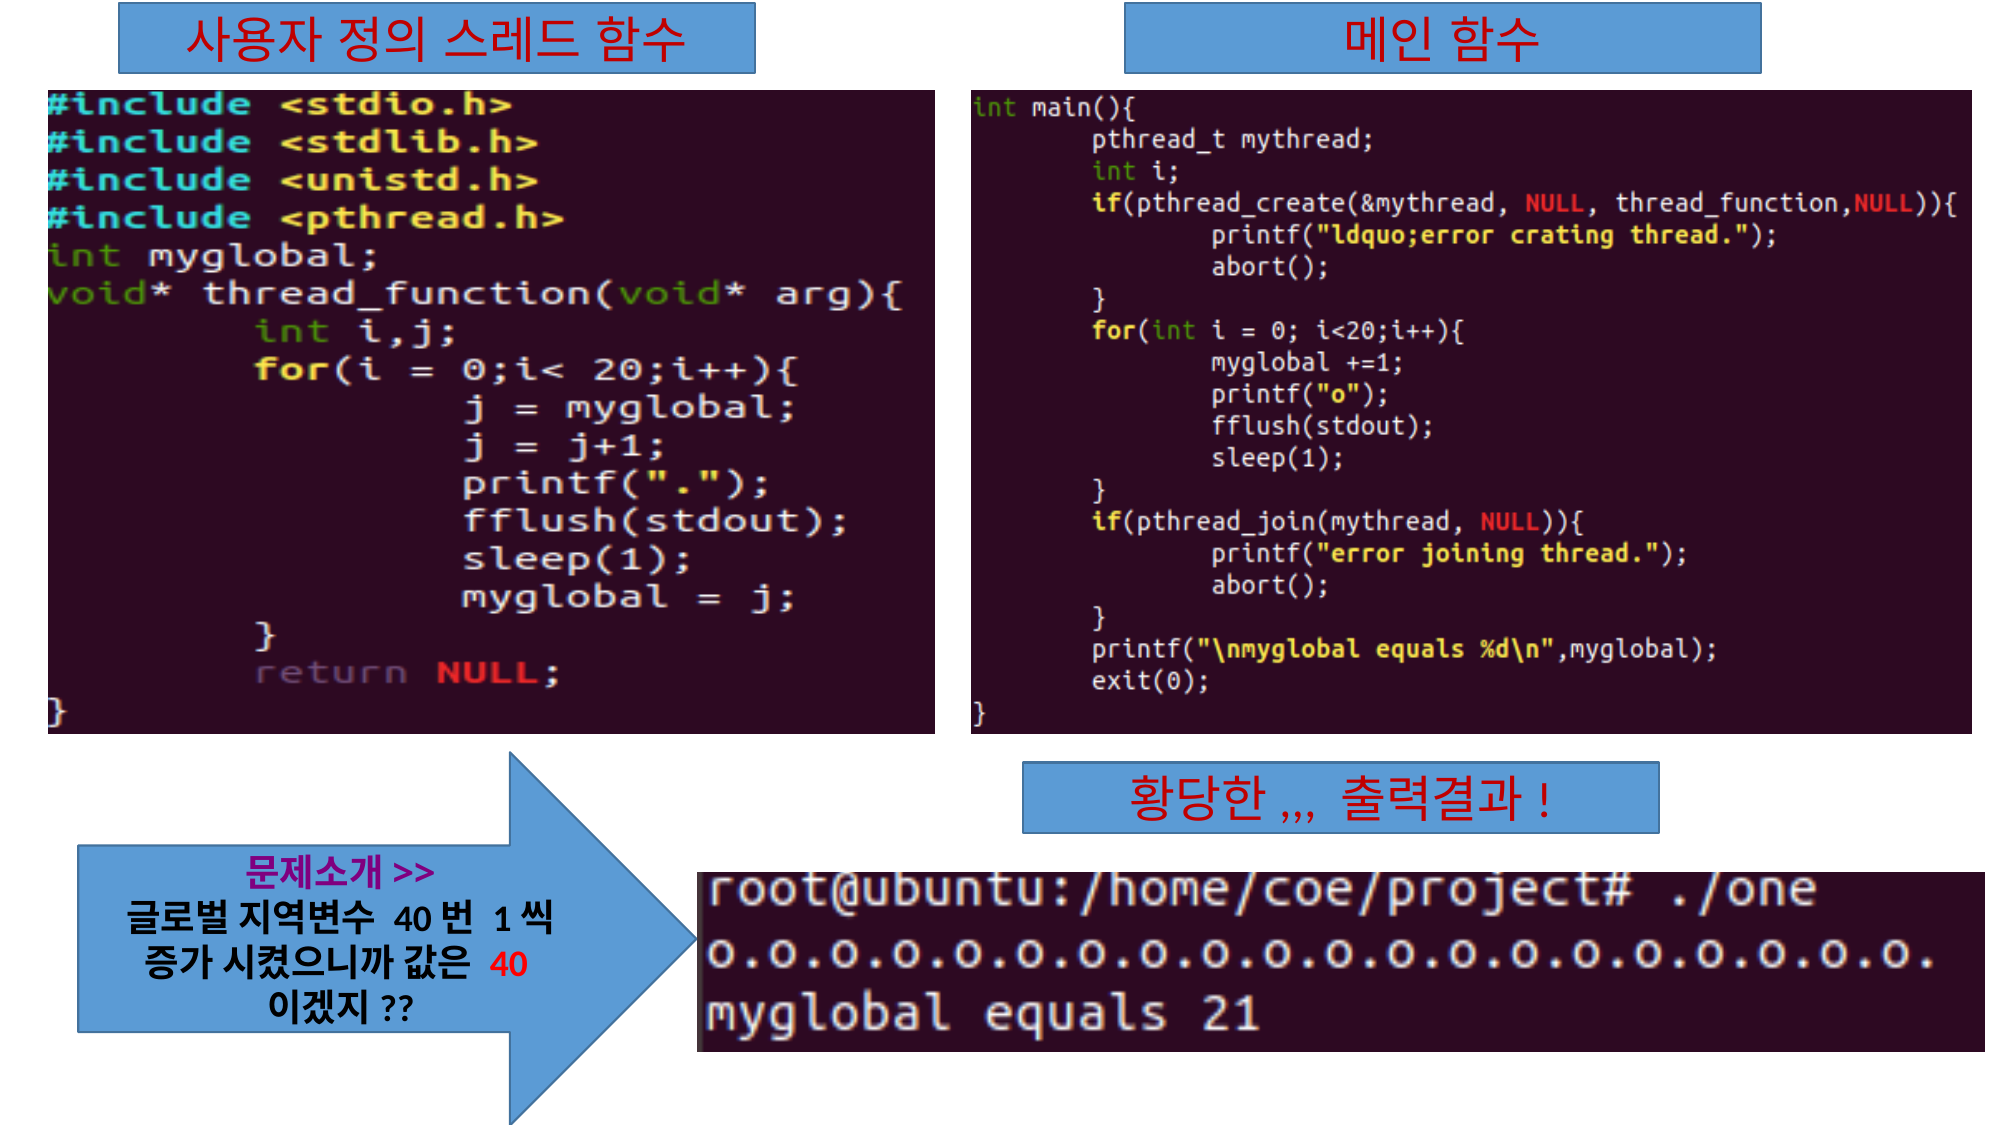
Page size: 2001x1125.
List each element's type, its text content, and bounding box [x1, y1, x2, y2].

picture [971, 90, 1972, 734]
text_box 메인 함수 [1124, 2, 1762, 74]
text_box 황당한,,, 출력결과! [1022, 761, 1660, 834]
picture [48, 90, 935, 734]
text_box 사용자 정의 스레드 함수 [118, 2, 756, 74]
picture [697, 872, 1985, 1052]
text_box 문제소개>> 글로벌 지역변수 40번 1씩 증가 시켰으니까 값은 40이겠지?? [77, 751, 697, 1125]
